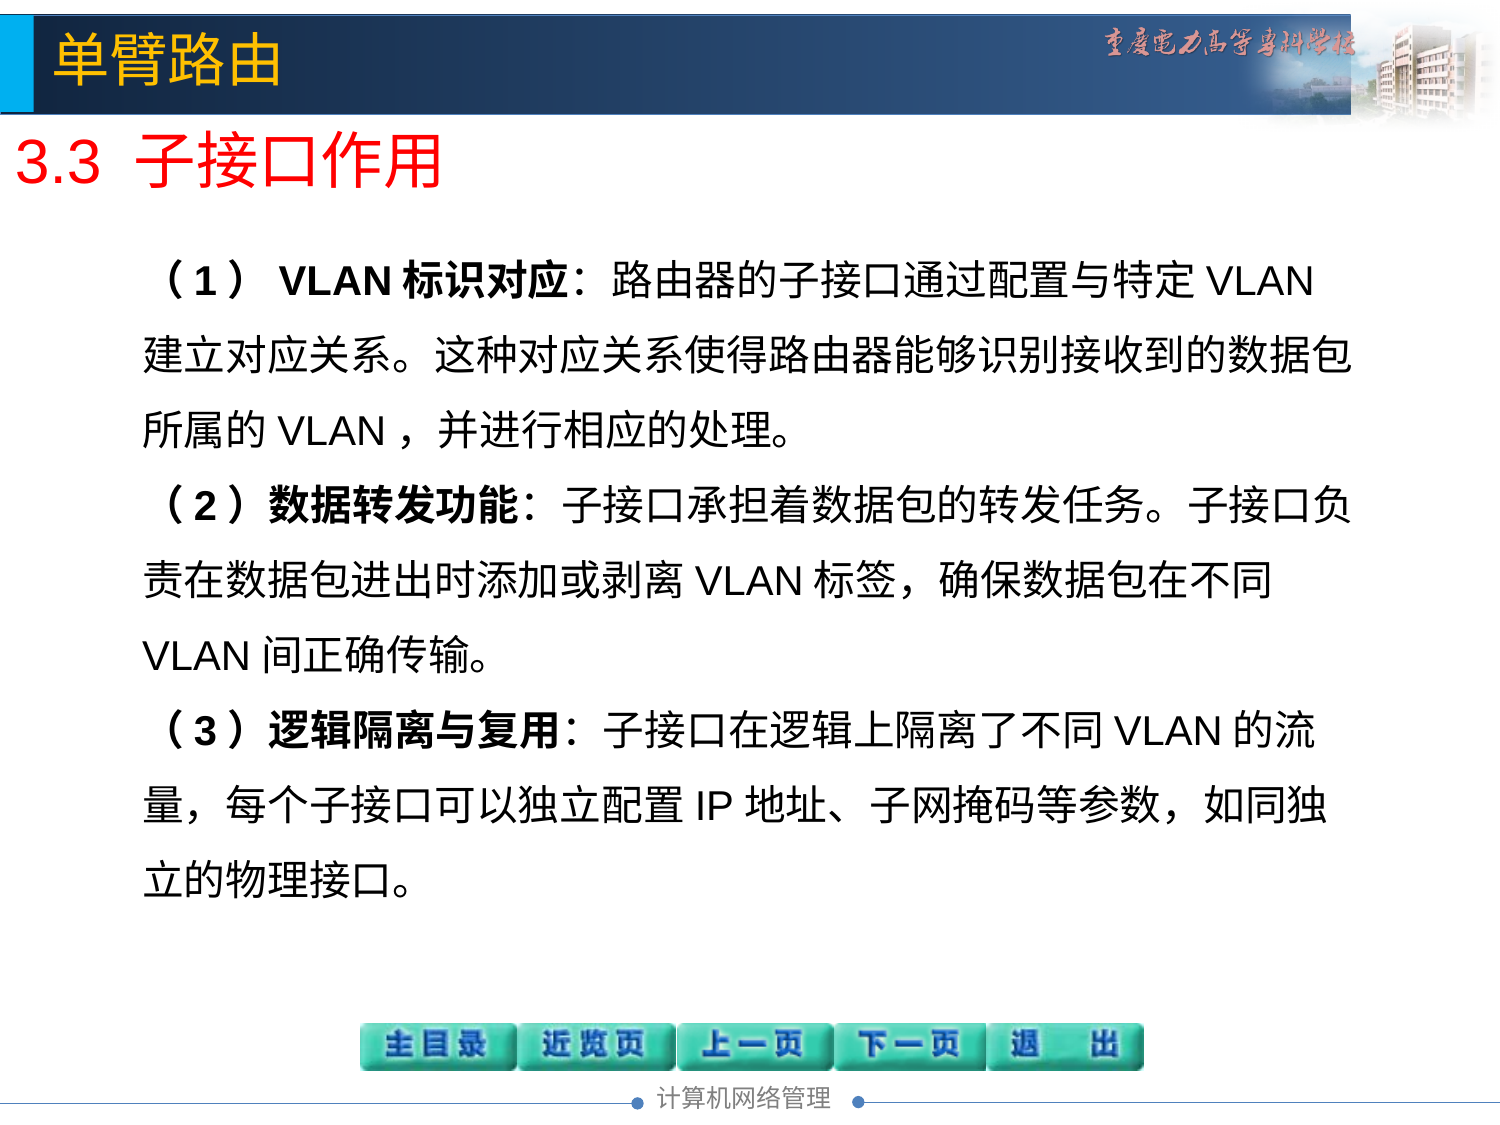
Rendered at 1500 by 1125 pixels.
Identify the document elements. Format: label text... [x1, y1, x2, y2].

picture [677, 1023, 1144, 1071]
picture [360, 1023, 676, 1071]
text_box 2.2 VLAN的划分方法 [1351, 56, 1441, 78]
picture [1084, 15, 1374, 86]
text_box （1）VLAN标识对应：路由器的子接口通过配置与特定VLAN 建立对应关系。这种对应关系使得路由器能够识别接收到的数据包所属的VLAN，并进行相应的处理。 （2）数据转发功能：子接口承担着数据包的转发任务。子接口负责在数据包进出时添加或剥离VLAN标签，确保数据包在不同VLAN间正确传输。 （3）逻辑隔离与复用：子接口在逻辑上隔离了不同VLAN的流量，每个子接口可以独立配置IP地址、子网掩码等参数，如同独立的物理接口。 [127, 221, 1373, 912]
text_box 3.3 子接口作用 [0, 114, 668, 204]
